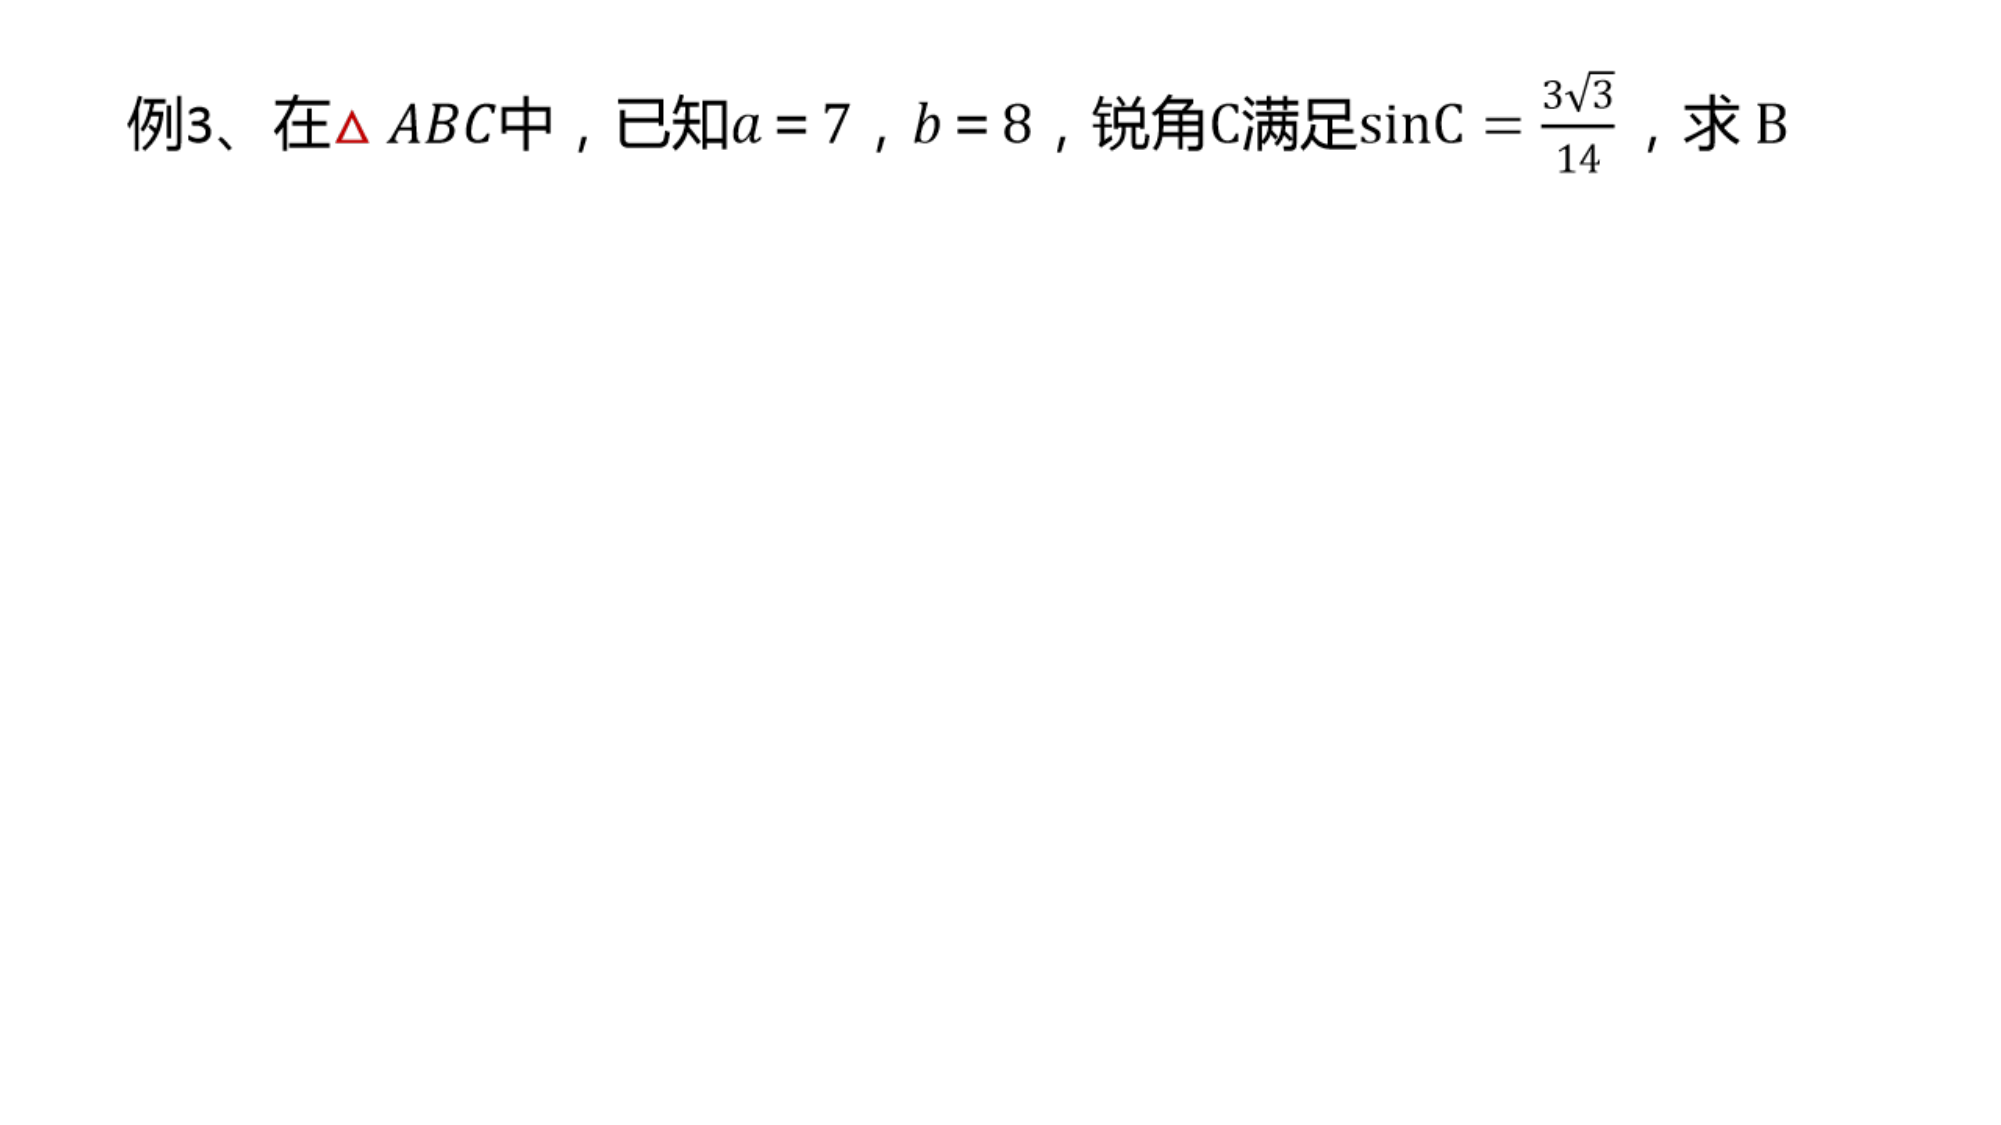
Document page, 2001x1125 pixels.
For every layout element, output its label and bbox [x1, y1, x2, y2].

picture [112, 54, 1864, 183]
